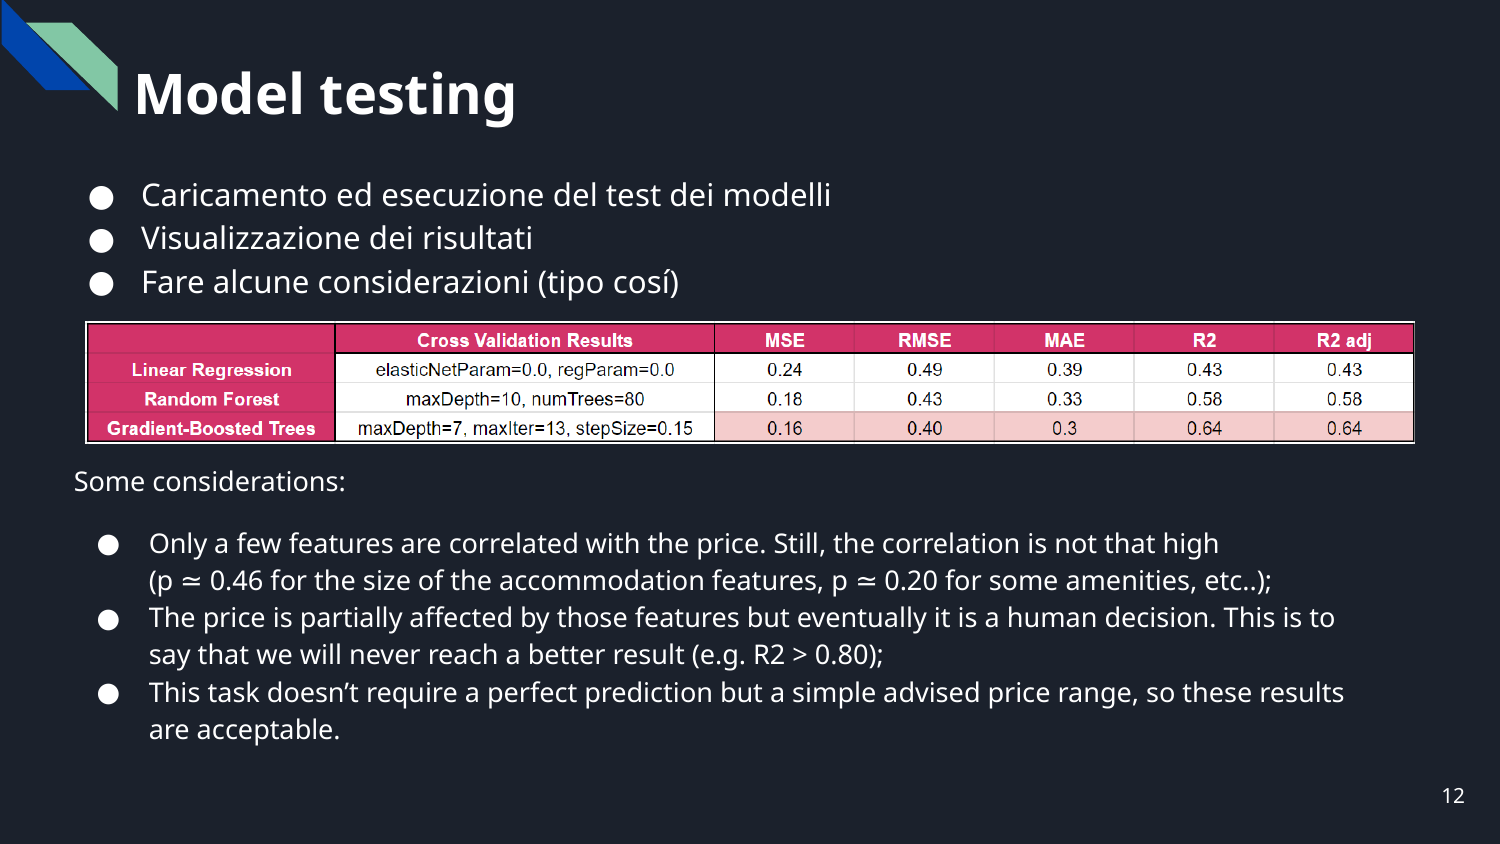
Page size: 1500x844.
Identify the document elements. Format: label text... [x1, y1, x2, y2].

list Some considerations: Only a few features are correlated with the price. Still, the correlation is not that high (p ≃ 0.46 for the size of the accommodation features, p ≃ 0.20 for some amenities, etc..); The price is partially affected by those features but eventually it is a human decision. This is to say that we will never reach a better result (e.g. R2 > 0.80); This task doesn’t require a perfect prediction but a simple advised price range, so these results are acceptable. [58, 444, 1383, 844]
list Caricamento ed esecuzione del test dei modelli Visualizzazione dei risultati Fare alcune considerazioni (tipo cosí) [51, 155, 1449, 820]
picture [85, 321, 1415, 445]
title Model testing [118, 43, 1273, 142]
slide_number ‹#› [1389, 764, 1480, 830]
